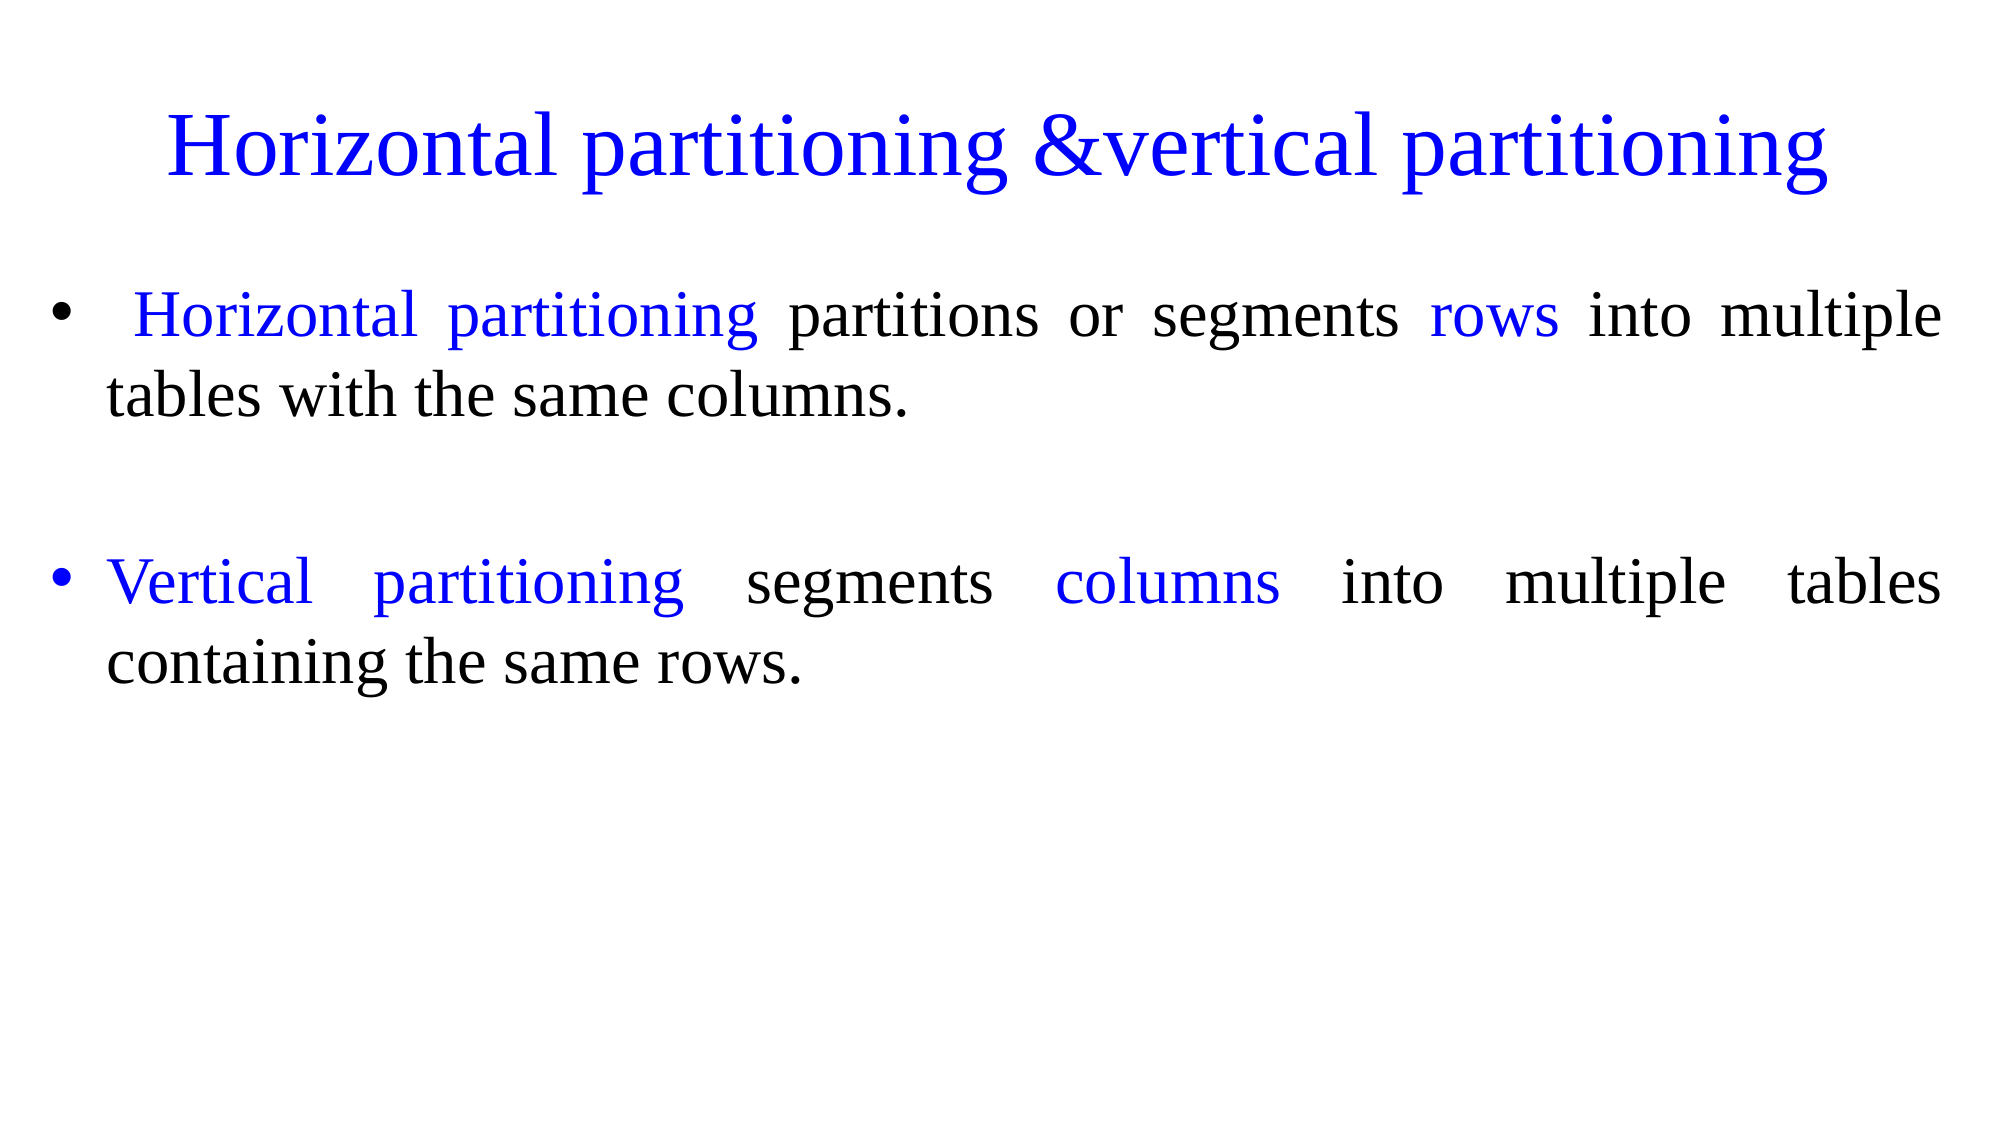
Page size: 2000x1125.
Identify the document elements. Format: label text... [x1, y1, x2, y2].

list Horizontal partitioning partitions or segments rows into multiple tables with the same columns. Vertical partitioning segments columns into multiple tables containing the same rows. [35, 262, 1959, 1005]
title Horizontal partitioning &vertical partitioning [99, 45, 1900, 233]
